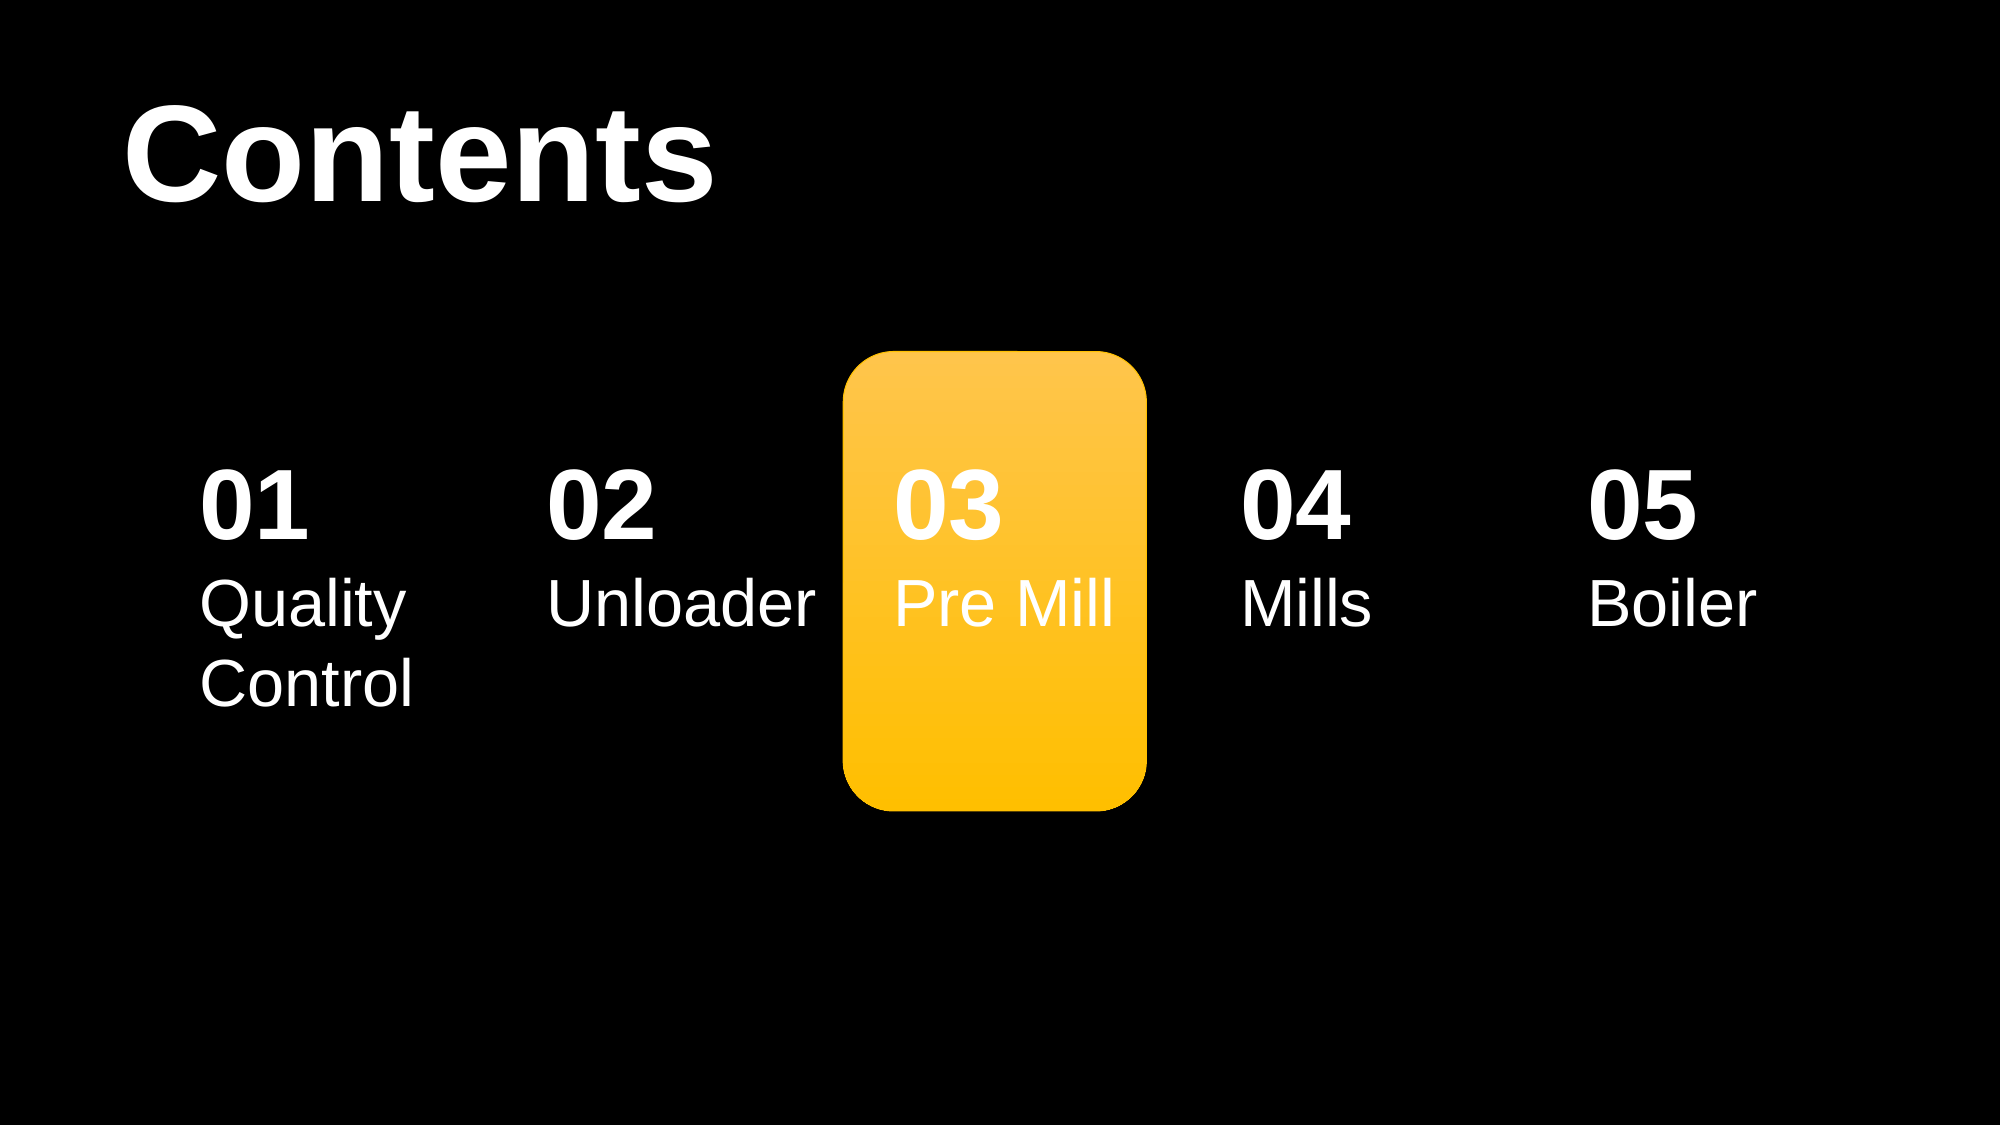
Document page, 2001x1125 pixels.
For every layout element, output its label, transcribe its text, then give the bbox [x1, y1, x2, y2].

text_box Contents [107, 56, 1258, 236]
text_box 02 Unloader [531, 432, 848, 648]
text_box 01 Quality Control [184, 432, 501, 727]
text_box [842, 350, 1147, 812]
text_box 03 Pre Mill [878, 432, 1195, 648]
text_box 04 Mills [1225, 432, 1542, 648]
text_box 05 Boiler [1572, 432, 1888, 648]
